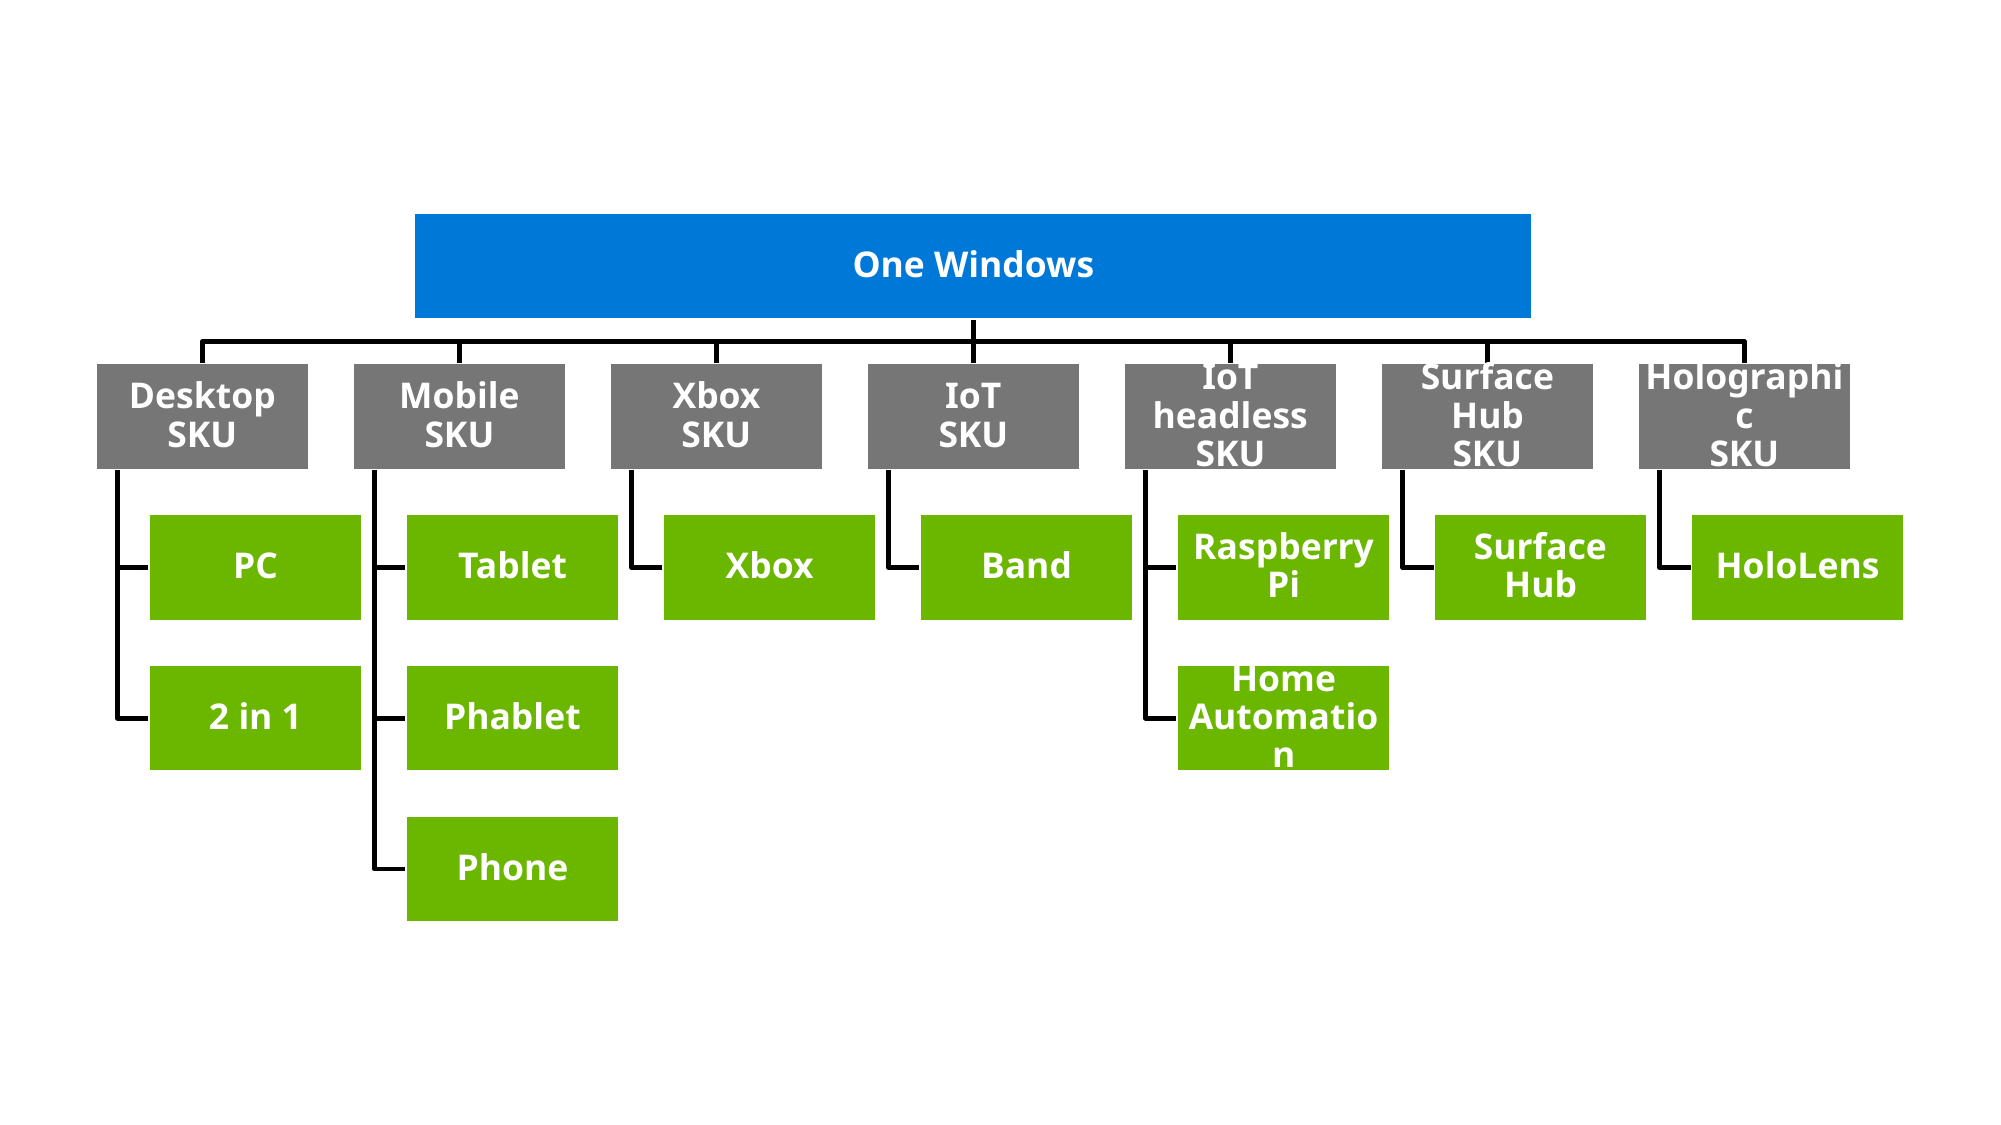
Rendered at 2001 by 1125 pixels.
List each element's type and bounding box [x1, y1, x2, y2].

text_box [95, 0, 1905, 1125]
